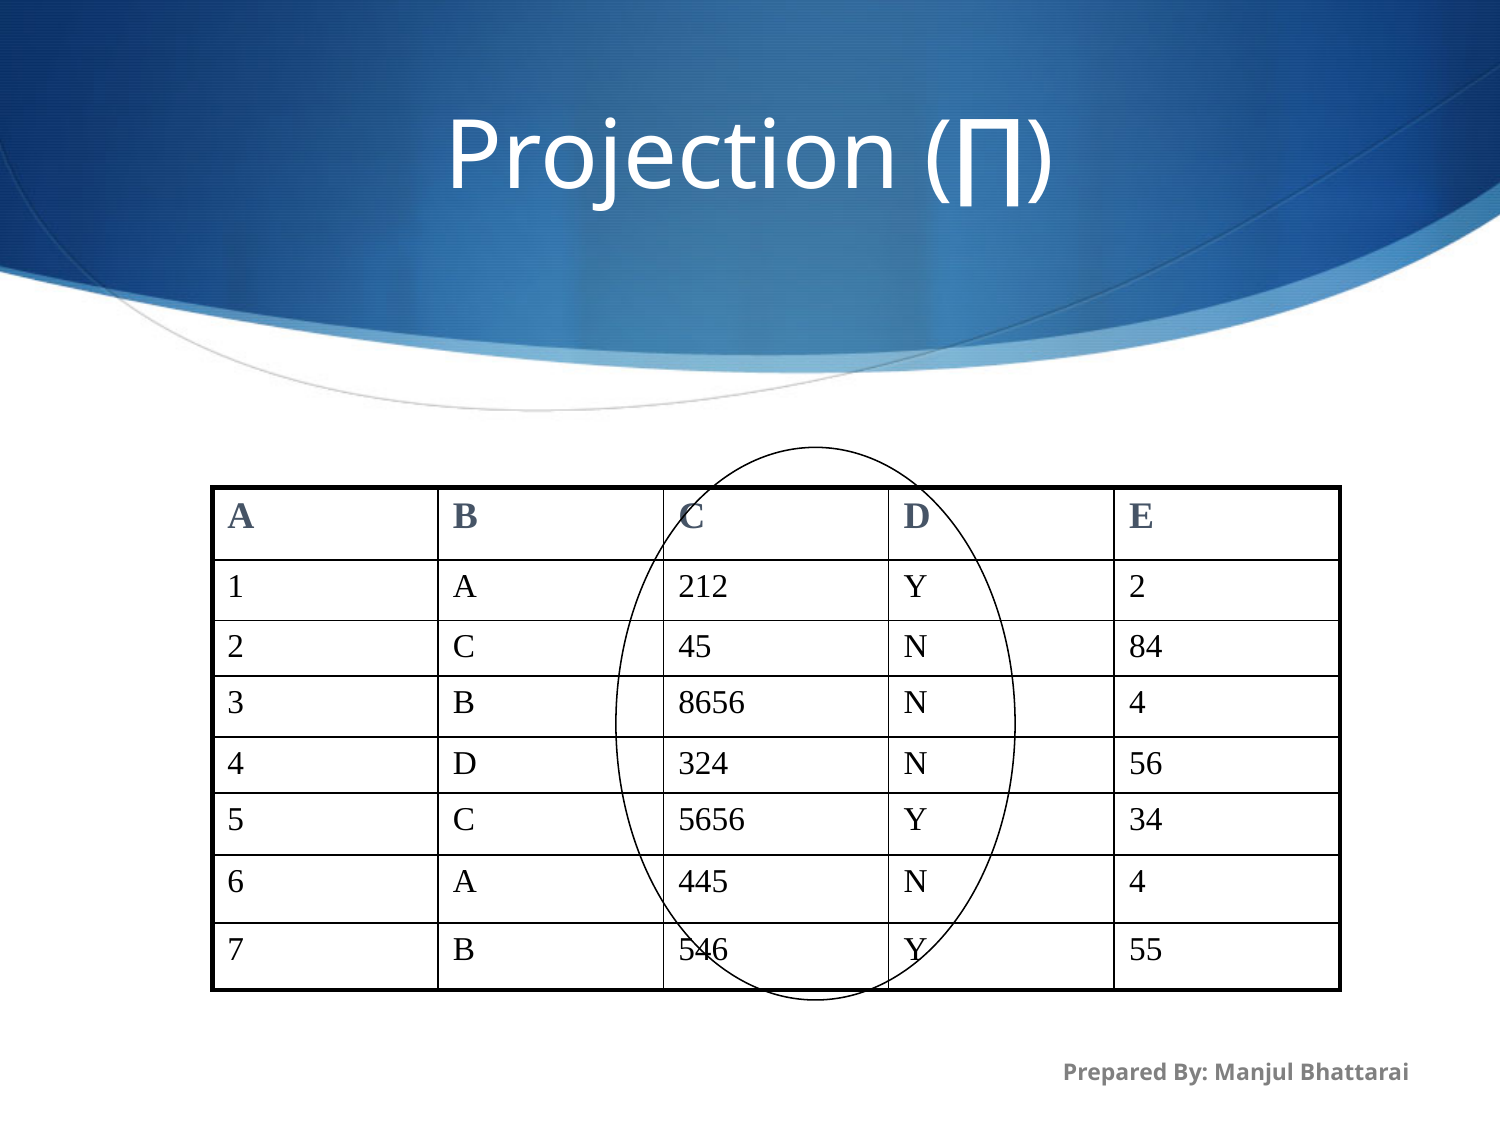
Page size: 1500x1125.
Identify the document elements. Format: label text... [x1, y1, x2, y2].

table_cell 1 [215, 561, 437, 620]
table_cell Y [978, 561, 1113, 620]
table_cell C [439, 621, 629, 675]
table_cell Y [889, 924, 1113, 988]
table_cell B [439, 924, 663, 988]
table_cell B [439, 677, 618, 736]
table_cell C [439, 794, 639, 854]
table_cell 55 [1115, 924, 1338, 988]
table_cell Y [992, 794, 1113, 854]
table_cell N [1013, 677, 1113, 736]
table_cell N [956, 856, 1113, 922]
table_cell 445 [664, 906, 675, 922]
table_cell A [439, 561, 653, 620]
table_cell 34 [1115, 794, 1338, 854]
table_cell 4 [215, 738, 437, 792]
table_header B [439, 490, 663, 559]
table_cell 2 [1115, 561, 1338, 620]
table_cell 5 [215, 794, 437, 854]
table_cell 4 [1115, 856, 1338, 922]
title Projection (∏) [75, 56, 1425, 245]
table_cell A [439, 856, 663, 922]
footer Prepared By: Manjul Bhattarai [949, 1042, 1425, 1103]
text_box [615, 447, 1016, 1000]
table_cell D [439, 738, 621, 792]
table_header E [1115, 490, 1338, 559]
table_header C [664, 490, 707, 542]
table_cell 84 [1115, 621, 1338, 675]
picture [0, 0, 1500, 1125]
table_cell 4 [1115, 677, 1338, 736]
table_cell 6 [215, 856, 437, 922]
table_cell 7 [215, 924, 437, 988]
table_cell N [1002, 621, 1113, 675]
table_cell 56 [1115, 738, 1338, 792]
table_header A [215, 490, 437, 559]
table_header D [924, 490, 1113, 559]
table_cell 546 [664, 924, 755, 988]
table_cell N [1010, 738, 1113, 792]
table_cell 546 [876, 982, 888, 988]
table_cell 3 [215, 677, 437, 736]
table_cell 2 [215, 621, 437, 675]
